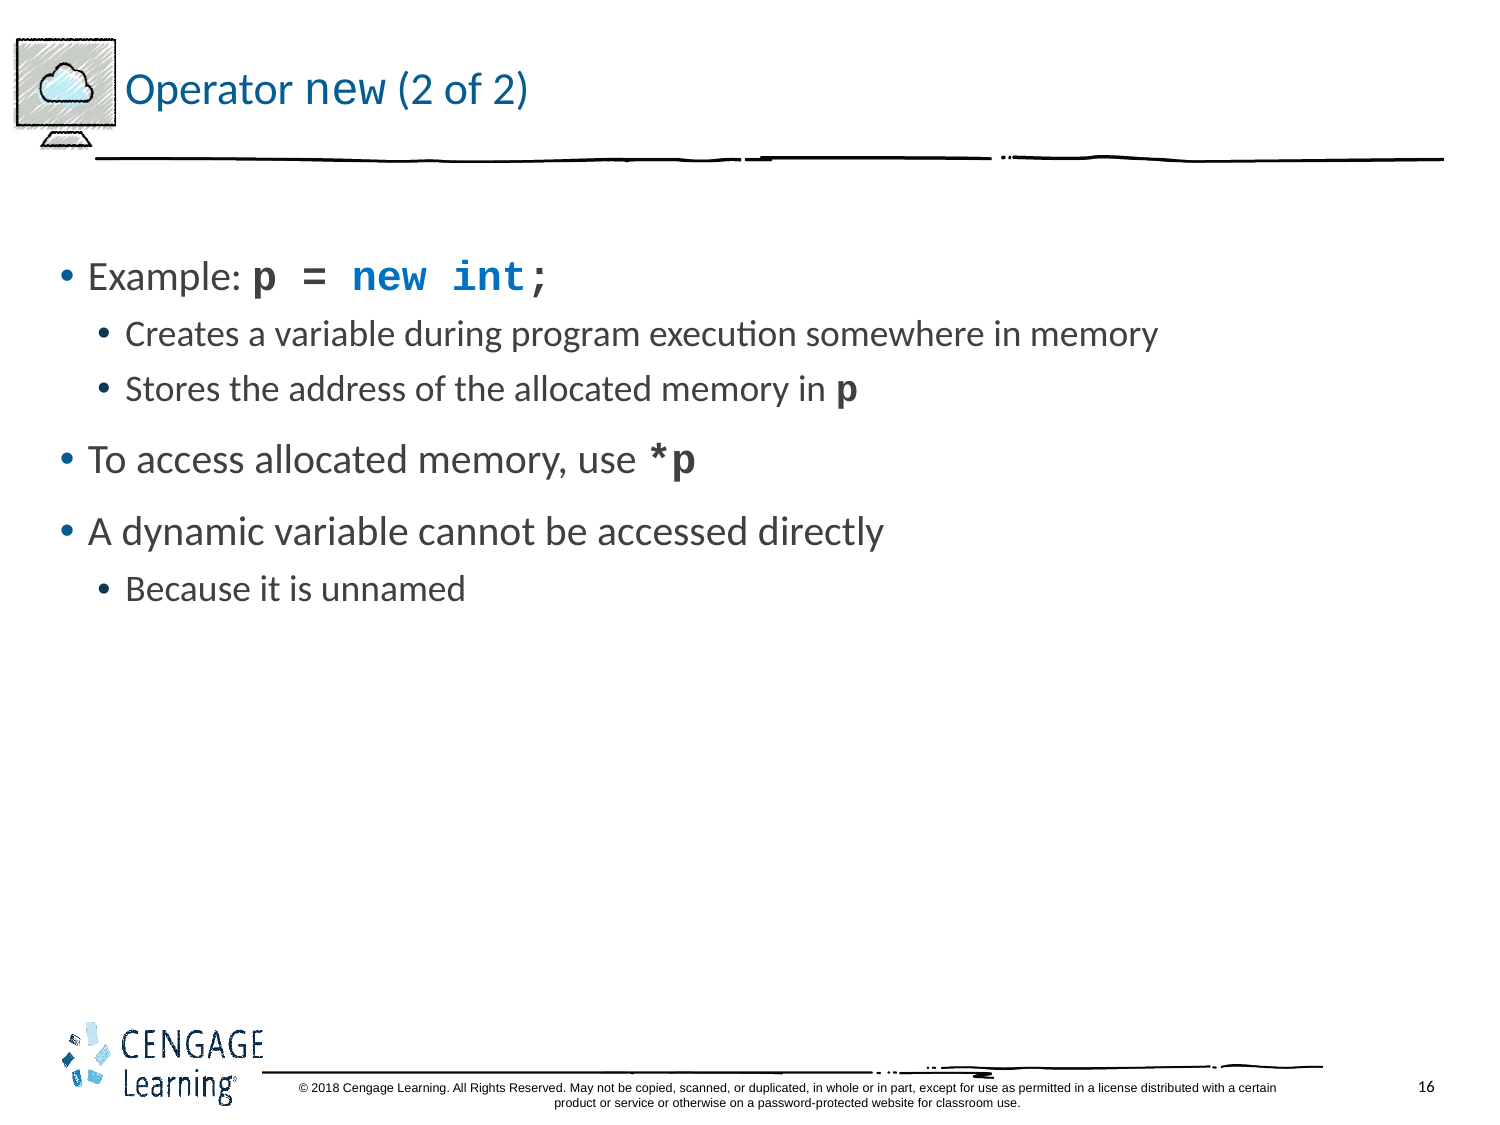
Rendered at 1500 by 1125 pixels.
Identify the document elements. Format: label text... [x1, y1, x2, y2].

picture [62, 1022, 1323, 1106]
title Operator new (2 of 2) [125, 67, 1442, 115]
picture [13, 36, 117, 151]
picture [95, 155, 1444, 163]
list Example: p = new int; Creates a variable during program execution somewhere in memory Stores the address of the allocated memory in p To access allocated memory, use *p A dynamic variable cannot be accessed directly Because it is unnamed [59, 252, 1441, 615]
